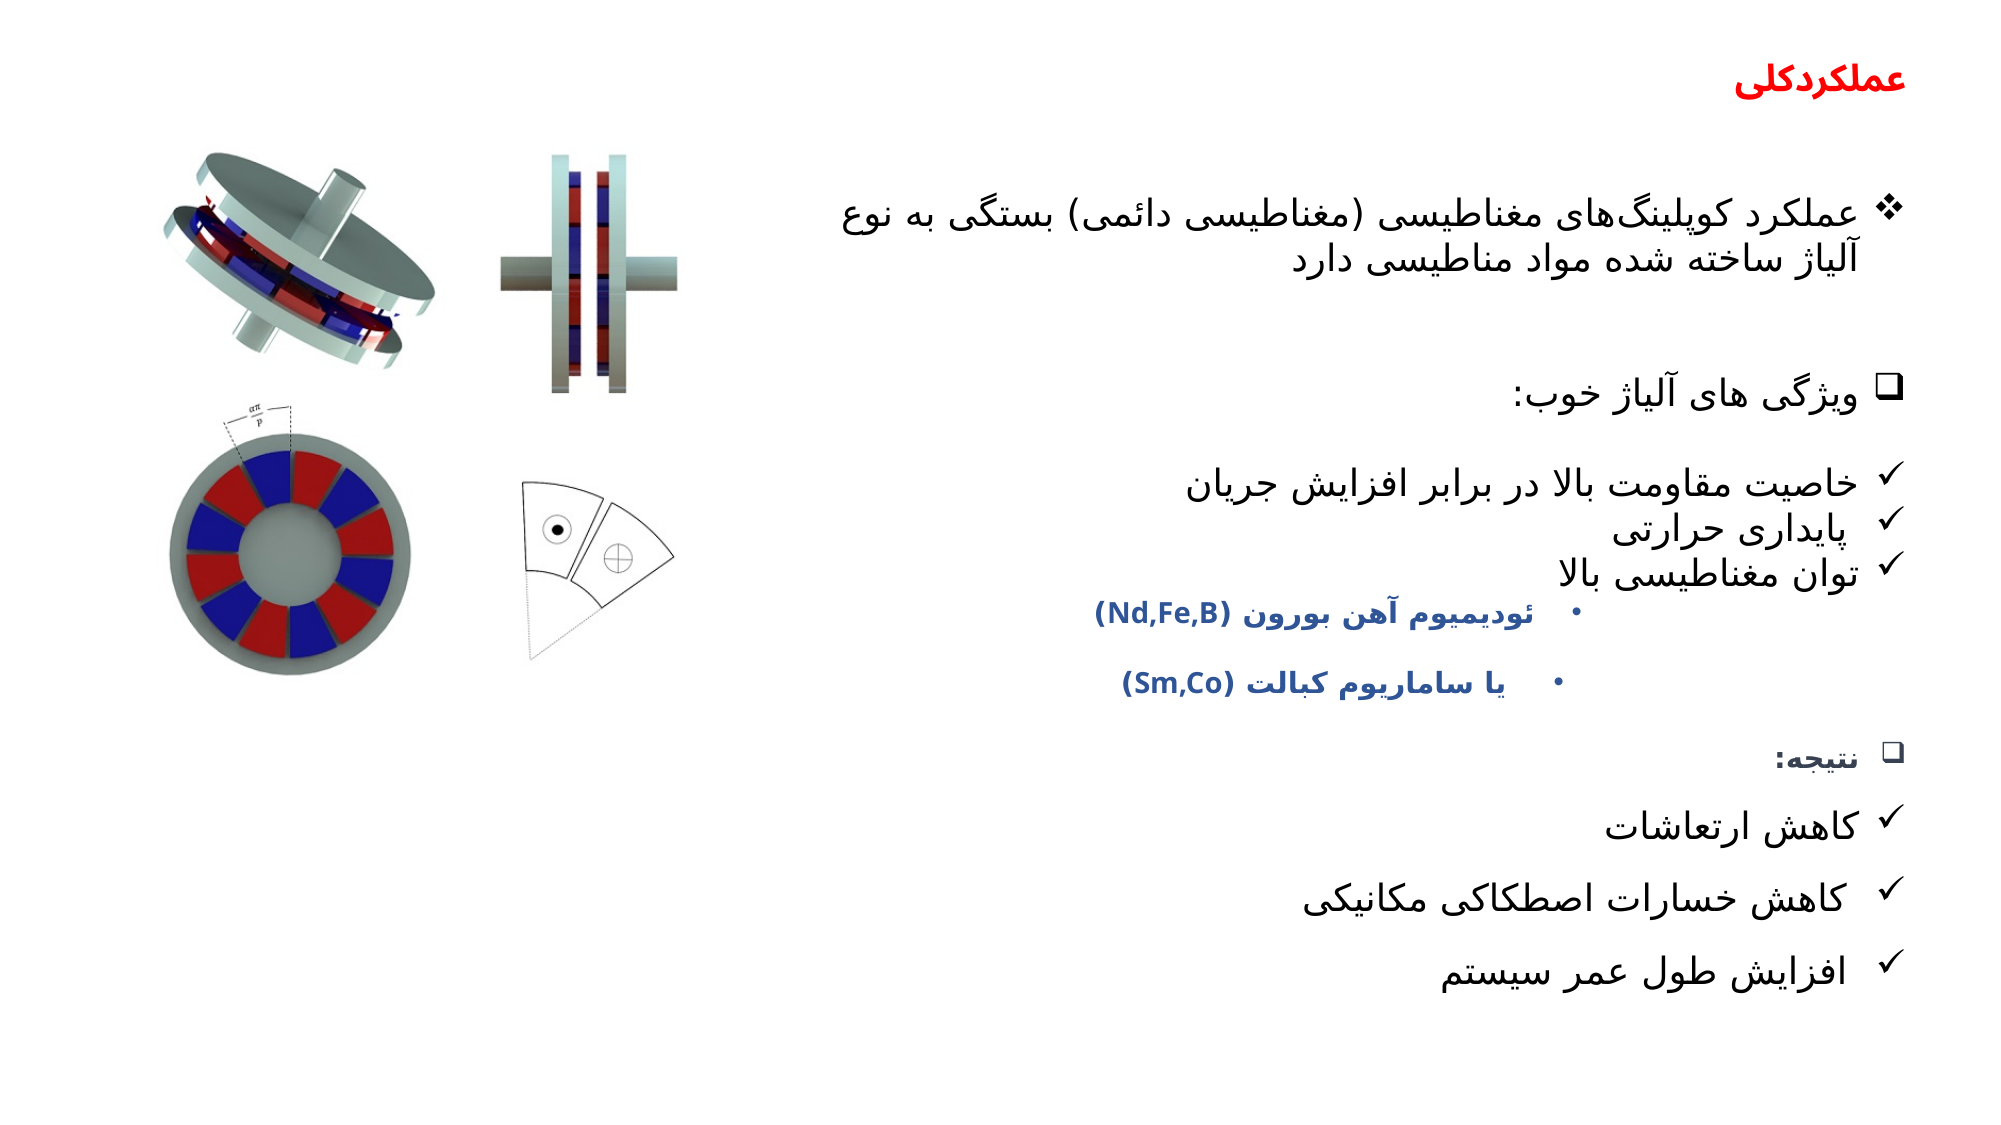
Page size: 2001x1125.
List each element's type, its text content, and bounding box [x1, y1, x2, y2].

picture [156, 146, 688, 684]
text_box عملکردکلی عملکرد کوپلینگ‌های مغناطیسی (مغناطیسی دائمی) بستگی به نوع آلیاژ ساخته شده مواد مناطیسی دارد ویژگی های آلیاژ خوب: خاصیت مقاومت بالا در برابر افزایش جریان پایداری حرارتی توان مغناطیسی بالا ئودیمیوم آهن بورون (Nd,Fe,B) یا ساماریوم کبالت (Sm,Co) نتیجه: کاهش ارتعاشات کاهش خسارات اصطکاکی مکانیکی افزایش طول عمر سیستم [754, 46, 1922, 1090]
